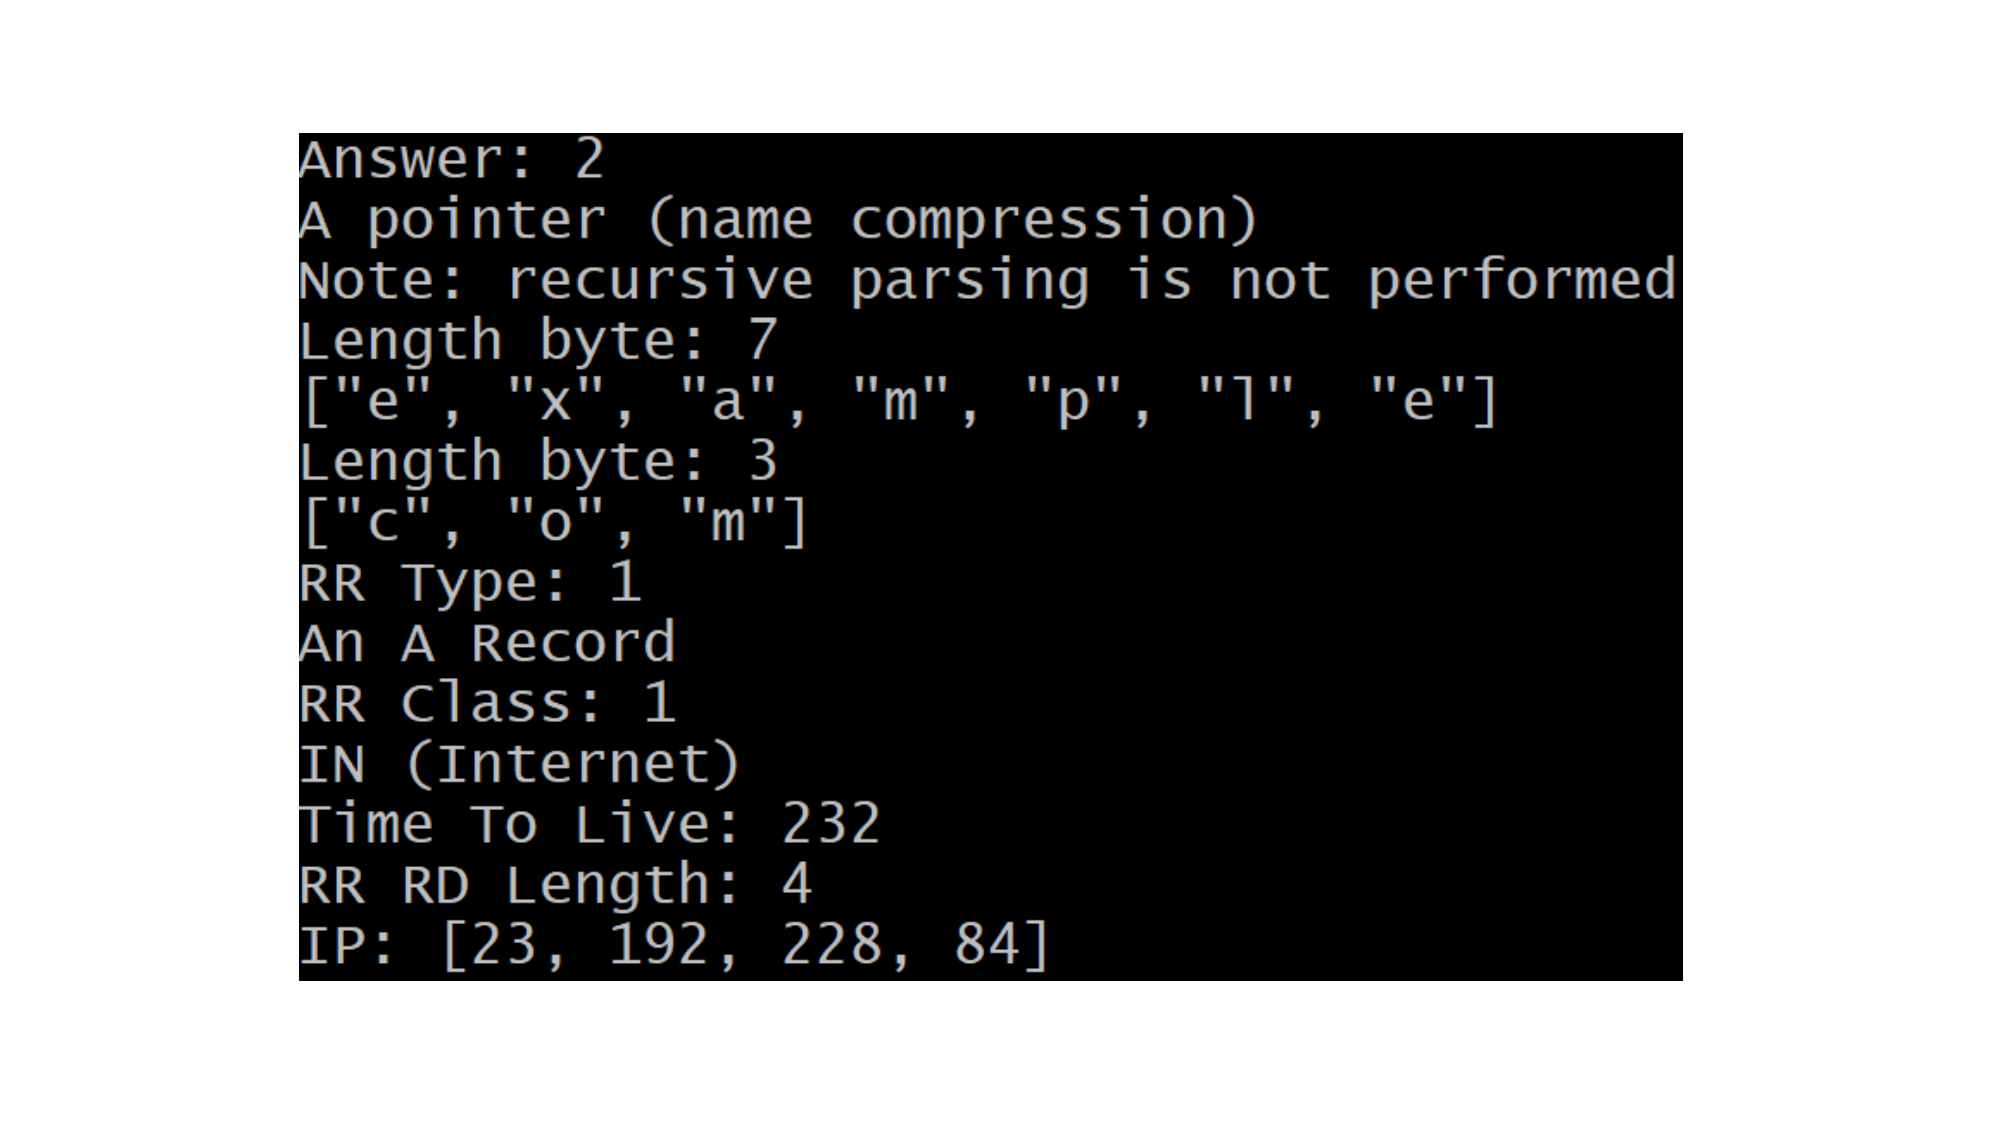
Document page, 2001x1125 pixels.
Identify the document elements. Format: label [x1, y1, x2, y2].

picture [299, 133, 1683, 981]
